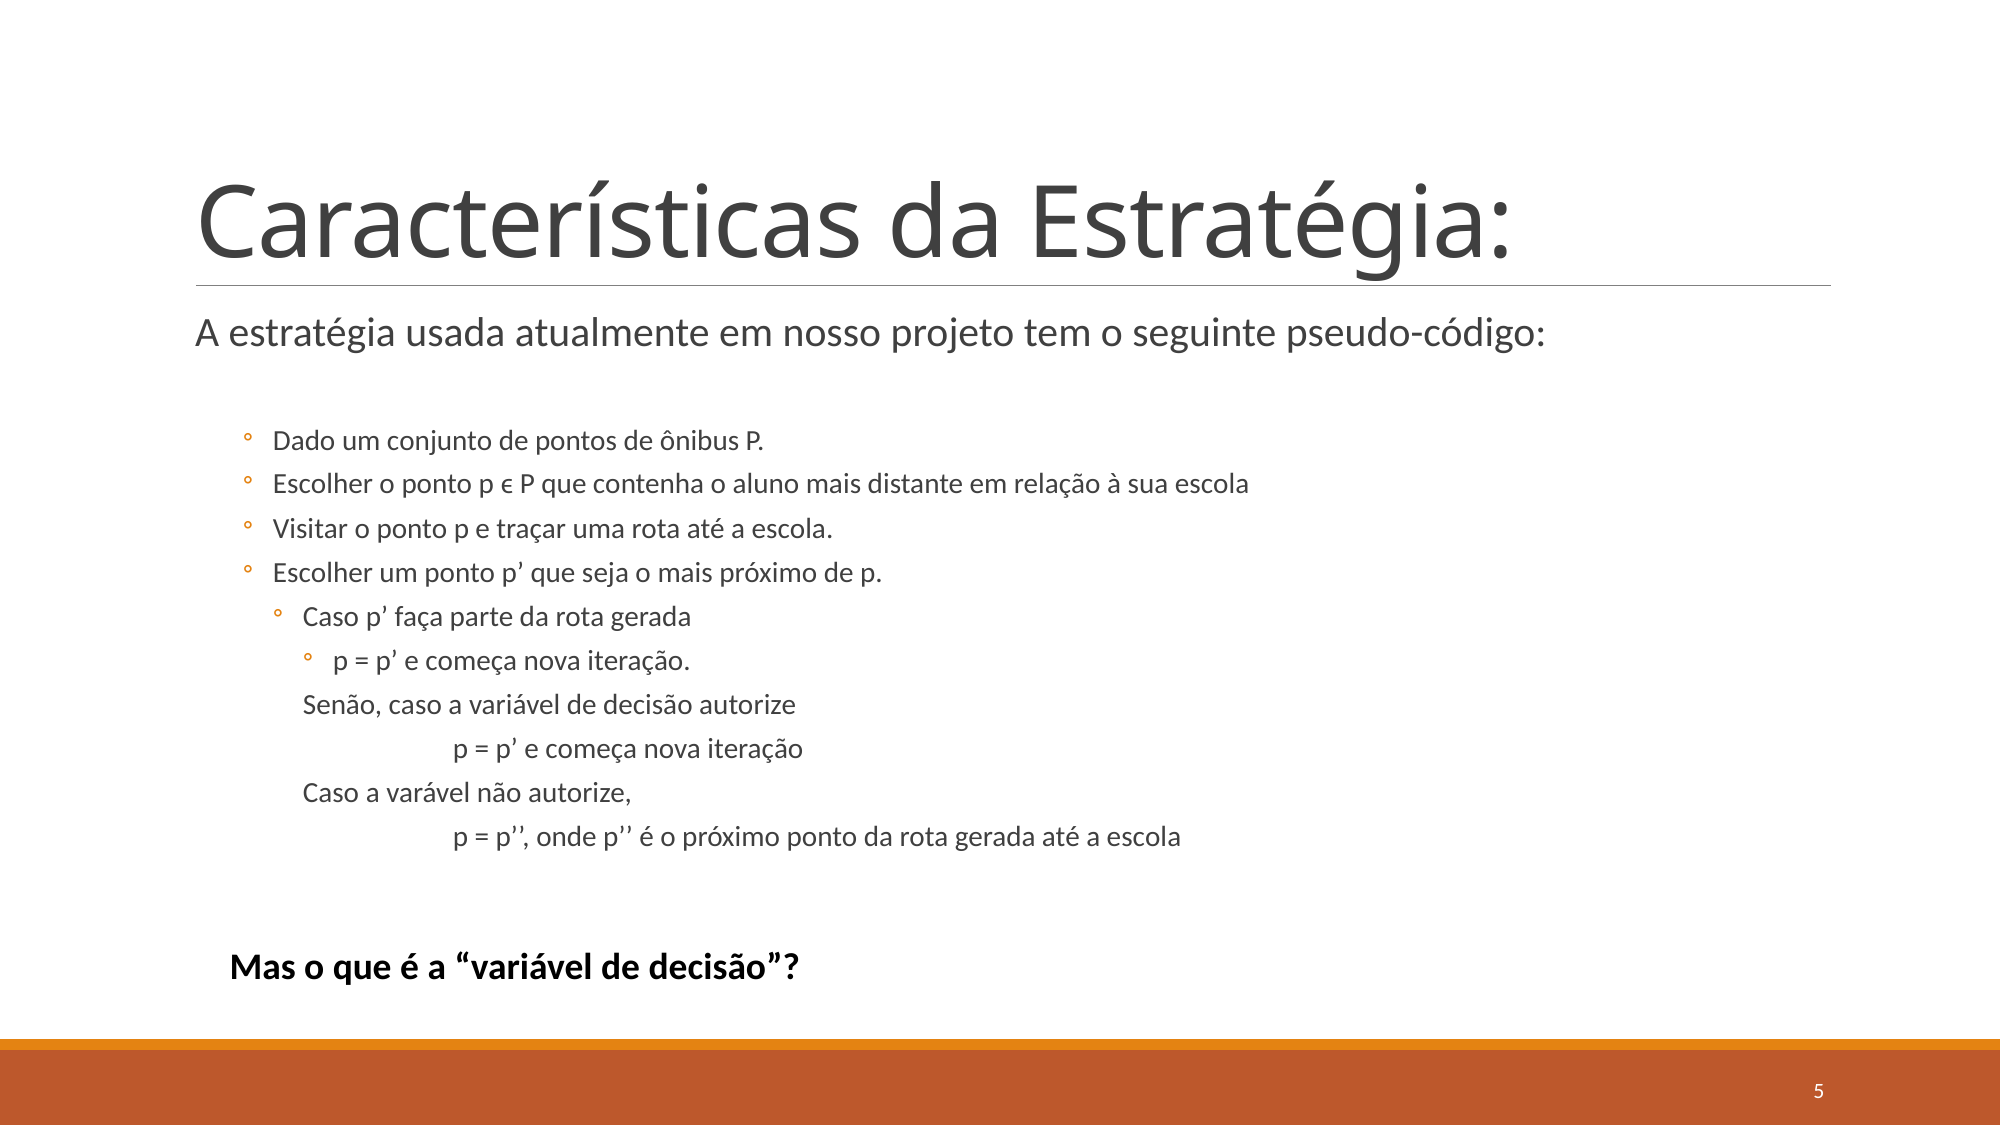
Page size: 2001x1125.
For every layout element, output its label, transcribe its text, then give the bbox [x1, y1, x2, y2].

text_box Mas o que é a “variável de decisão”? [197, 934, 1592, 995]
title Características da Estratégia: [180, 47, 1830, 285]
list A estratégia usada atualmente em nosso projeto tem o seguinte pseudo-código: Dado um conjunto de pontos de ônibus P. Escolher o ponto p ϵ P que contenha o aluno mais distante em relação à sua escola Visitar o ponto p e traçar uma rota até a escola. Escolher um ponto p’ que seja o mais próximo de p. Caso p’ faça parte da rota gerada p = p’ e começa nova iteração. Senão, caso a variável de decisão autorize p = p’ e começa nova iteração Caso a varável não autorize, p = p’’, onde p’’ é o próximo ponto da rota gerada até a escola [180, 302, 1830, 963]
slide_number 5 [1624, 1059, 1840, 1120]
